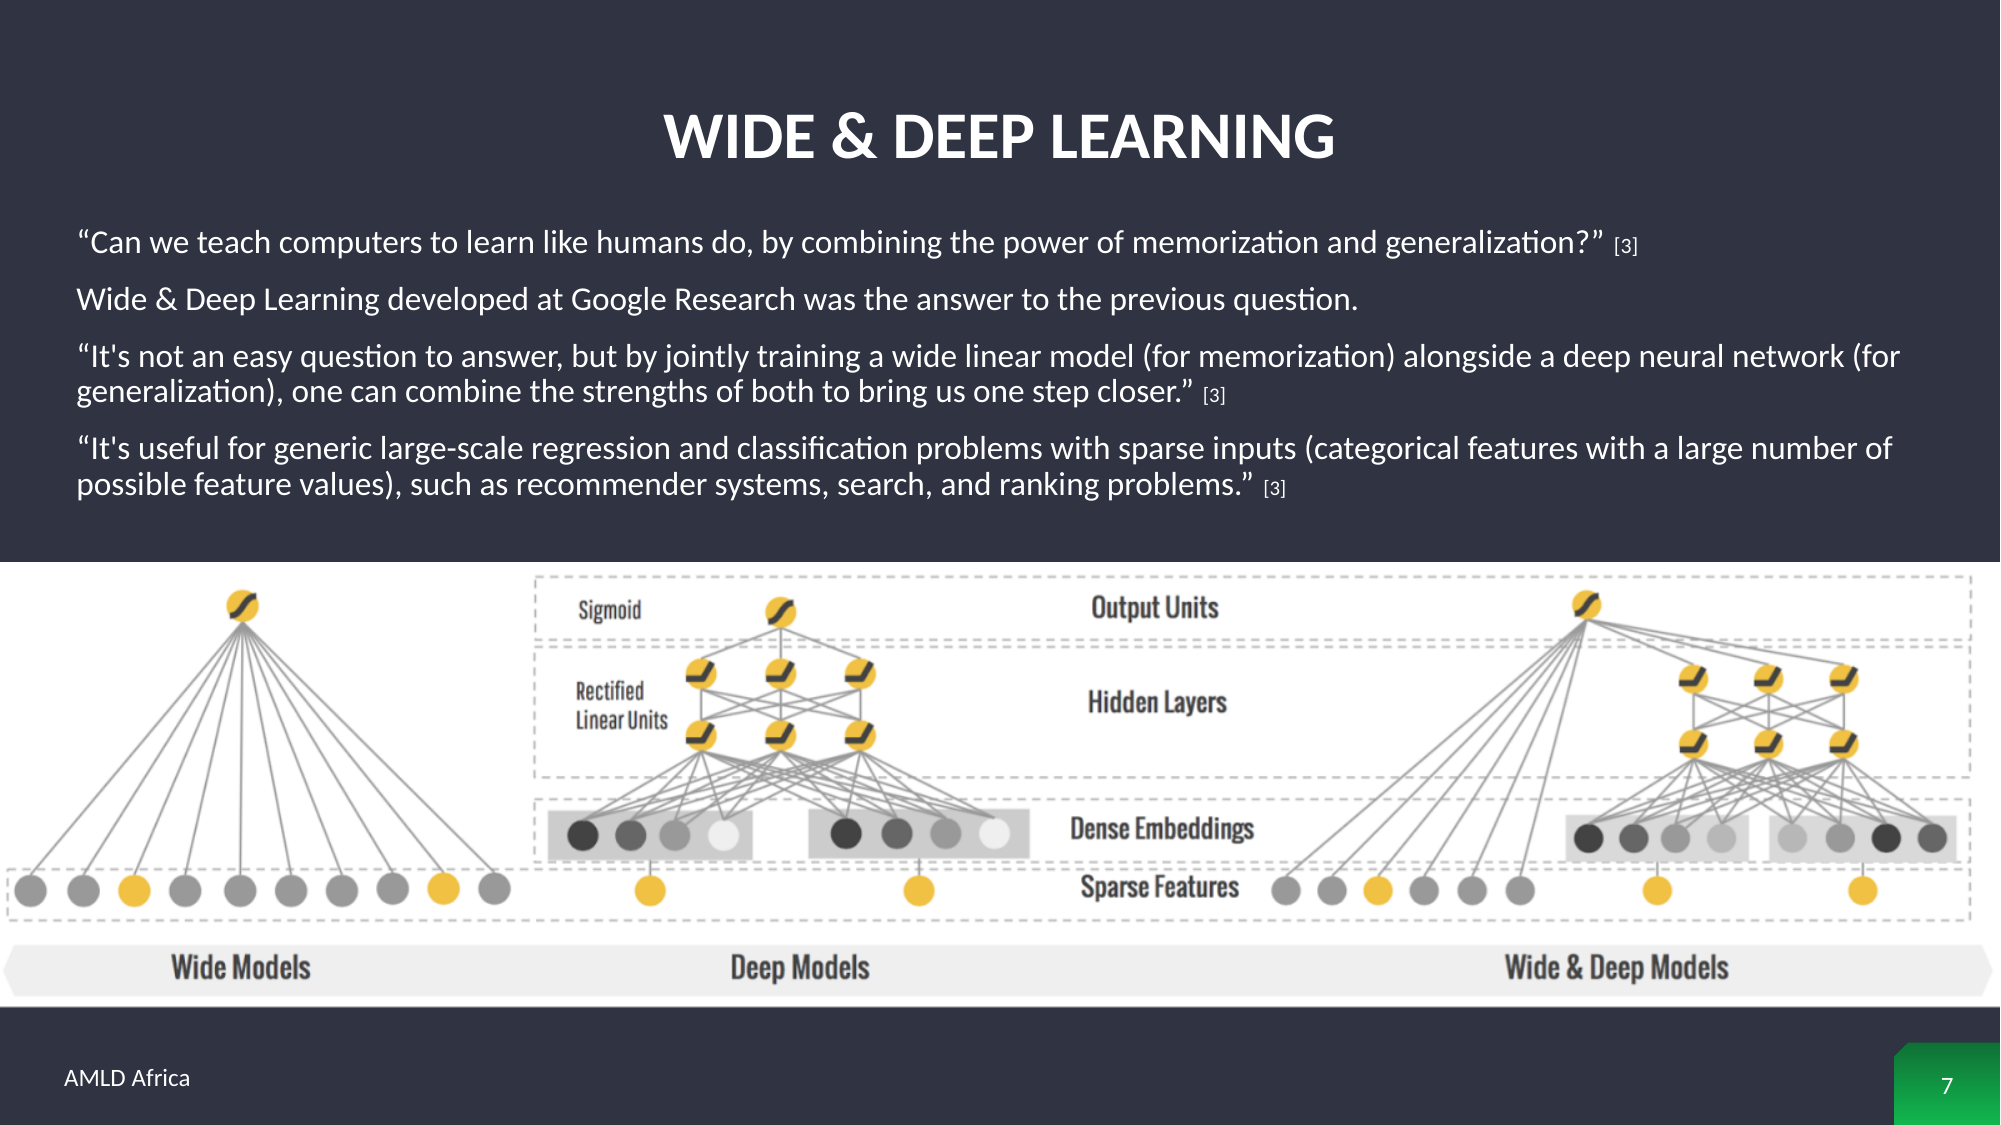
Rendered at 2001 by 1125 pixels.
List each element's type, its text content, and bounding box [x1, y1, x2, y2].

title Wide & Deep Learning [97, 39, 1903, 217]
text_box “Can we teach computers to learn like humans do, by combining the power of memorization and generalization?” [3] Wide & Deep Learning developed at Google Research was the answer to the previous question. “It's not an easy question to answer, but by jointly training a wide linear model (for memorization) alongside a deep neural network (for generalization), one can combine the strengths of both to bring us one step closer.” [3] “It's useful for generic large-scale regression and classification problems with sparse inputs (categorical features with a large number of possible feature values), such as recommender systems, search, and ranking problems.” [3] [61, 217, 2000, 562]
text_box AMLD Africa [49, 1053, 1056, 1099]
slide_number 7 [1894, 1050, 2000, 1118]
picture [0, 562, 2000, 1008]
